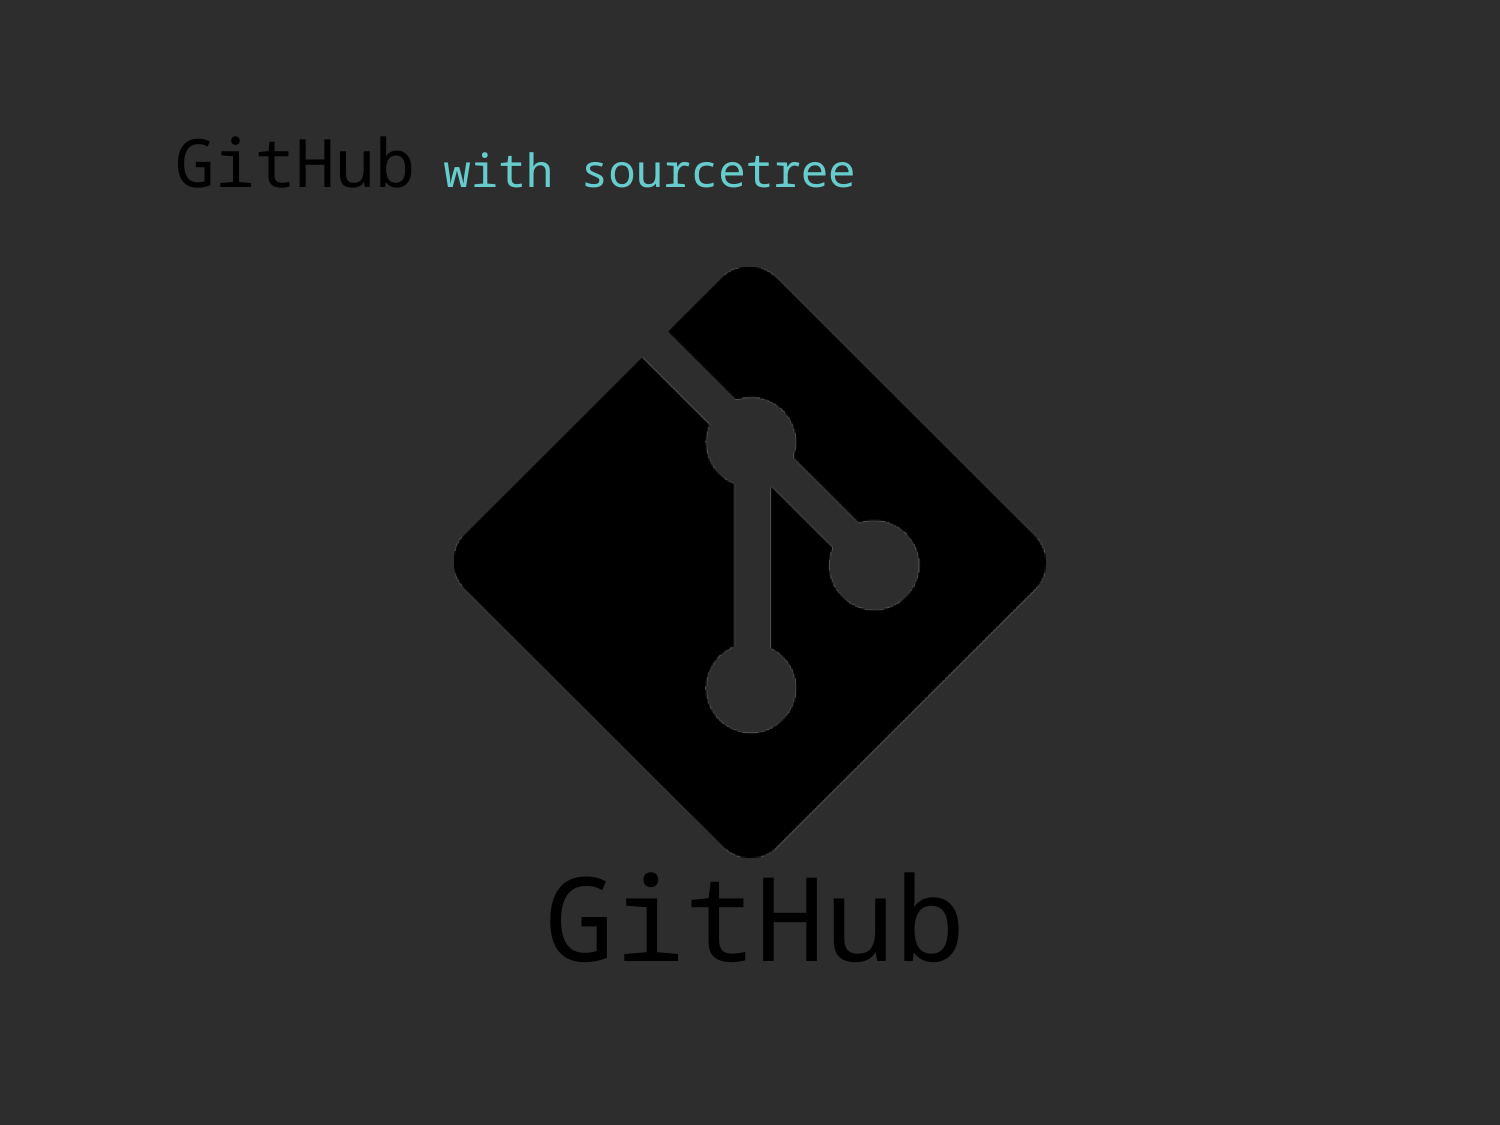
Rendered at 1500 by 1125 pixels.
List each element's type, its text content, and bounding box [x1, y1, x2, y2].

text_box GitHub [5, 837, 1500, 992]
picture [454, 266, 1046, 858]
text_box GitHub with sourcetree [161, 113, 1339, 209]
